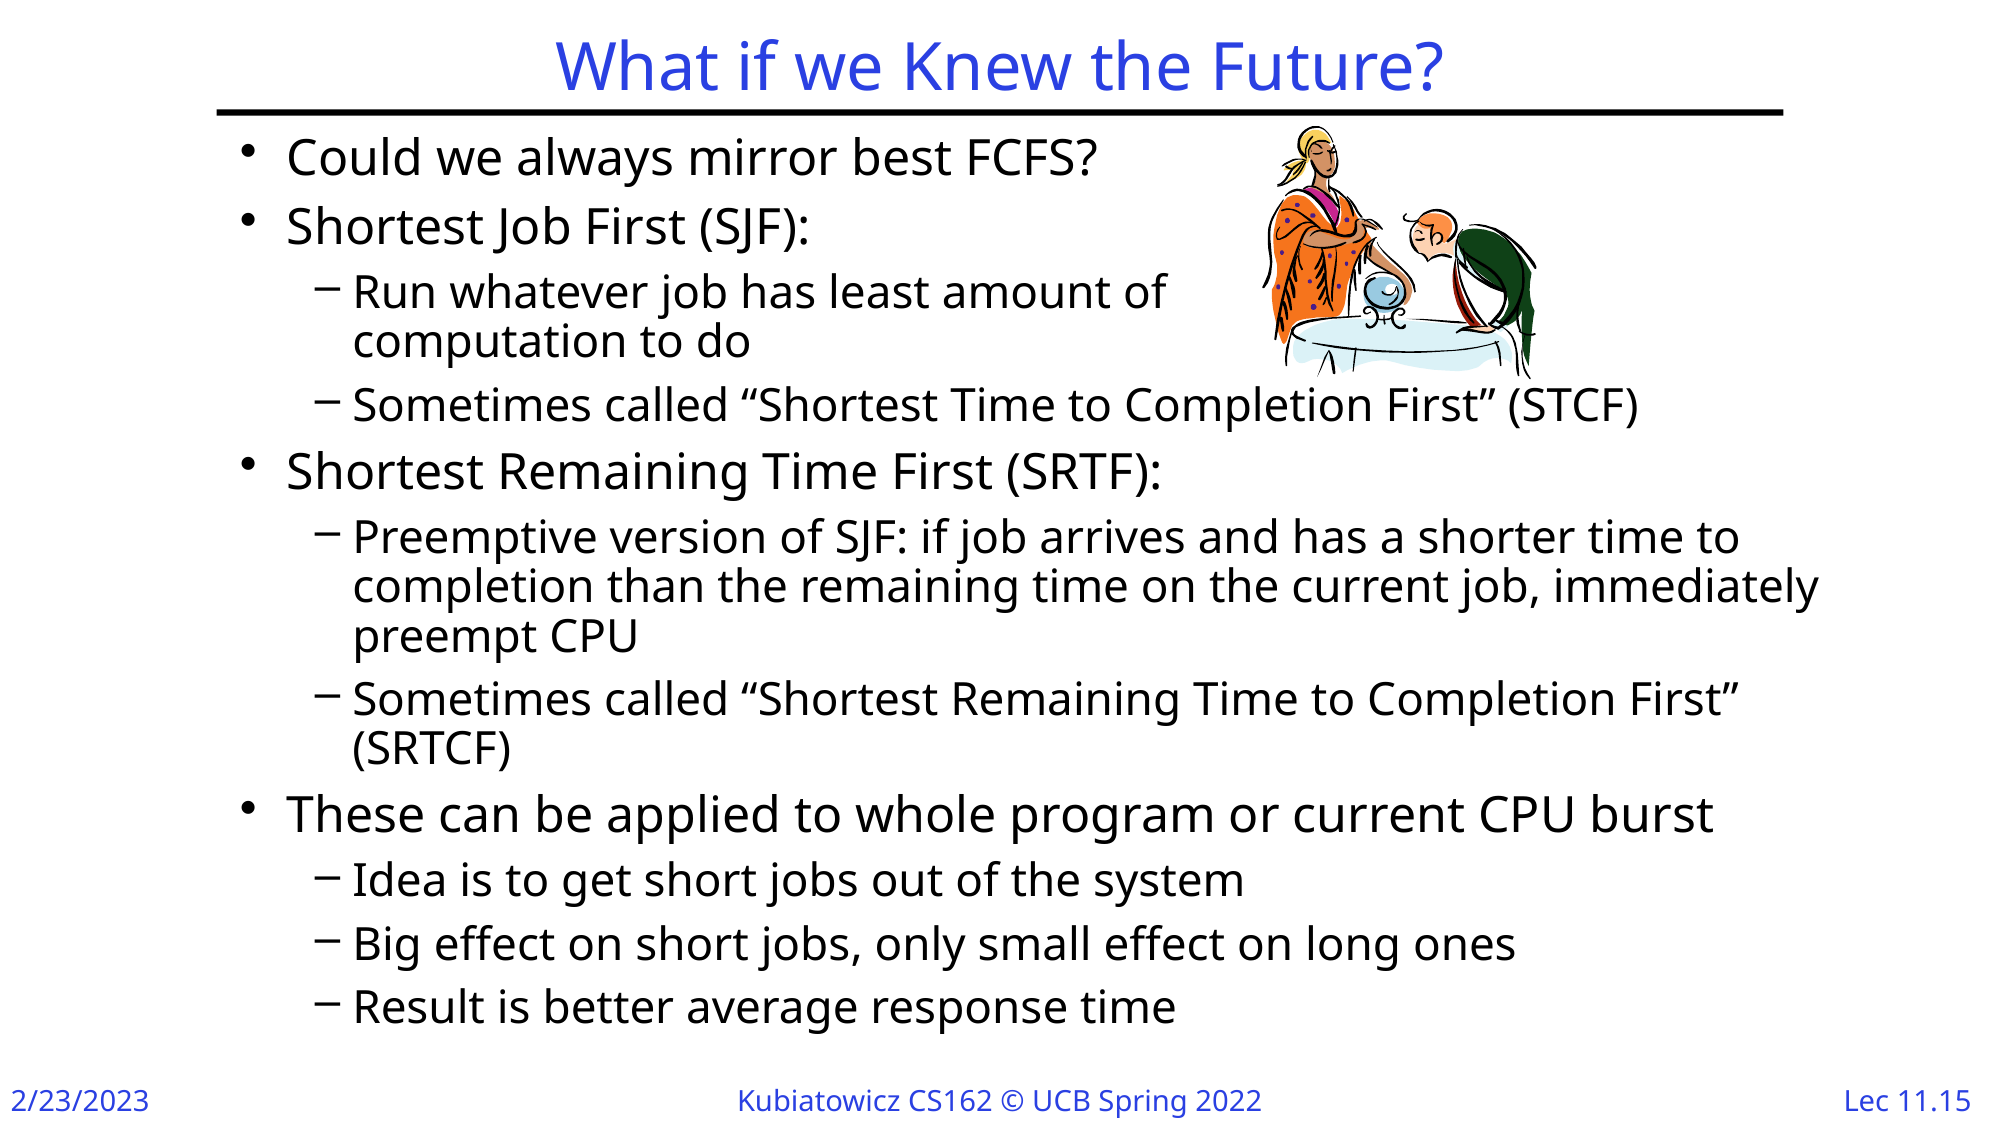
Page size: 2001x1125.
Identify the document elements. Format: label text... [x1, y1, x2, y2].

title What if we Knew the Future? [216, 24, 1784, 113]
picture [1261, 124, 1538, 381]
list Could we always mirror best FCFS? Shortest Job First (SJF): Run whatever job has least amount of computation to do Sometimes called “Shortest Time to Completion First” (STCF) Shortest Remaining Time First (SRTF): Preemptive version of SJF: if job arrives and has a shorter time to completion than the remaining time on the current job, immediately preempt CPU Sometimes called “Shortest Remaining Time to Completion First” (SRTCF) These can be applied to whole program or current CPU burst Idea is to get short jobs out of the system Big effect on short jobs, only small effect on long ones Result is better average response time [225, 125, 1850, 1088]
